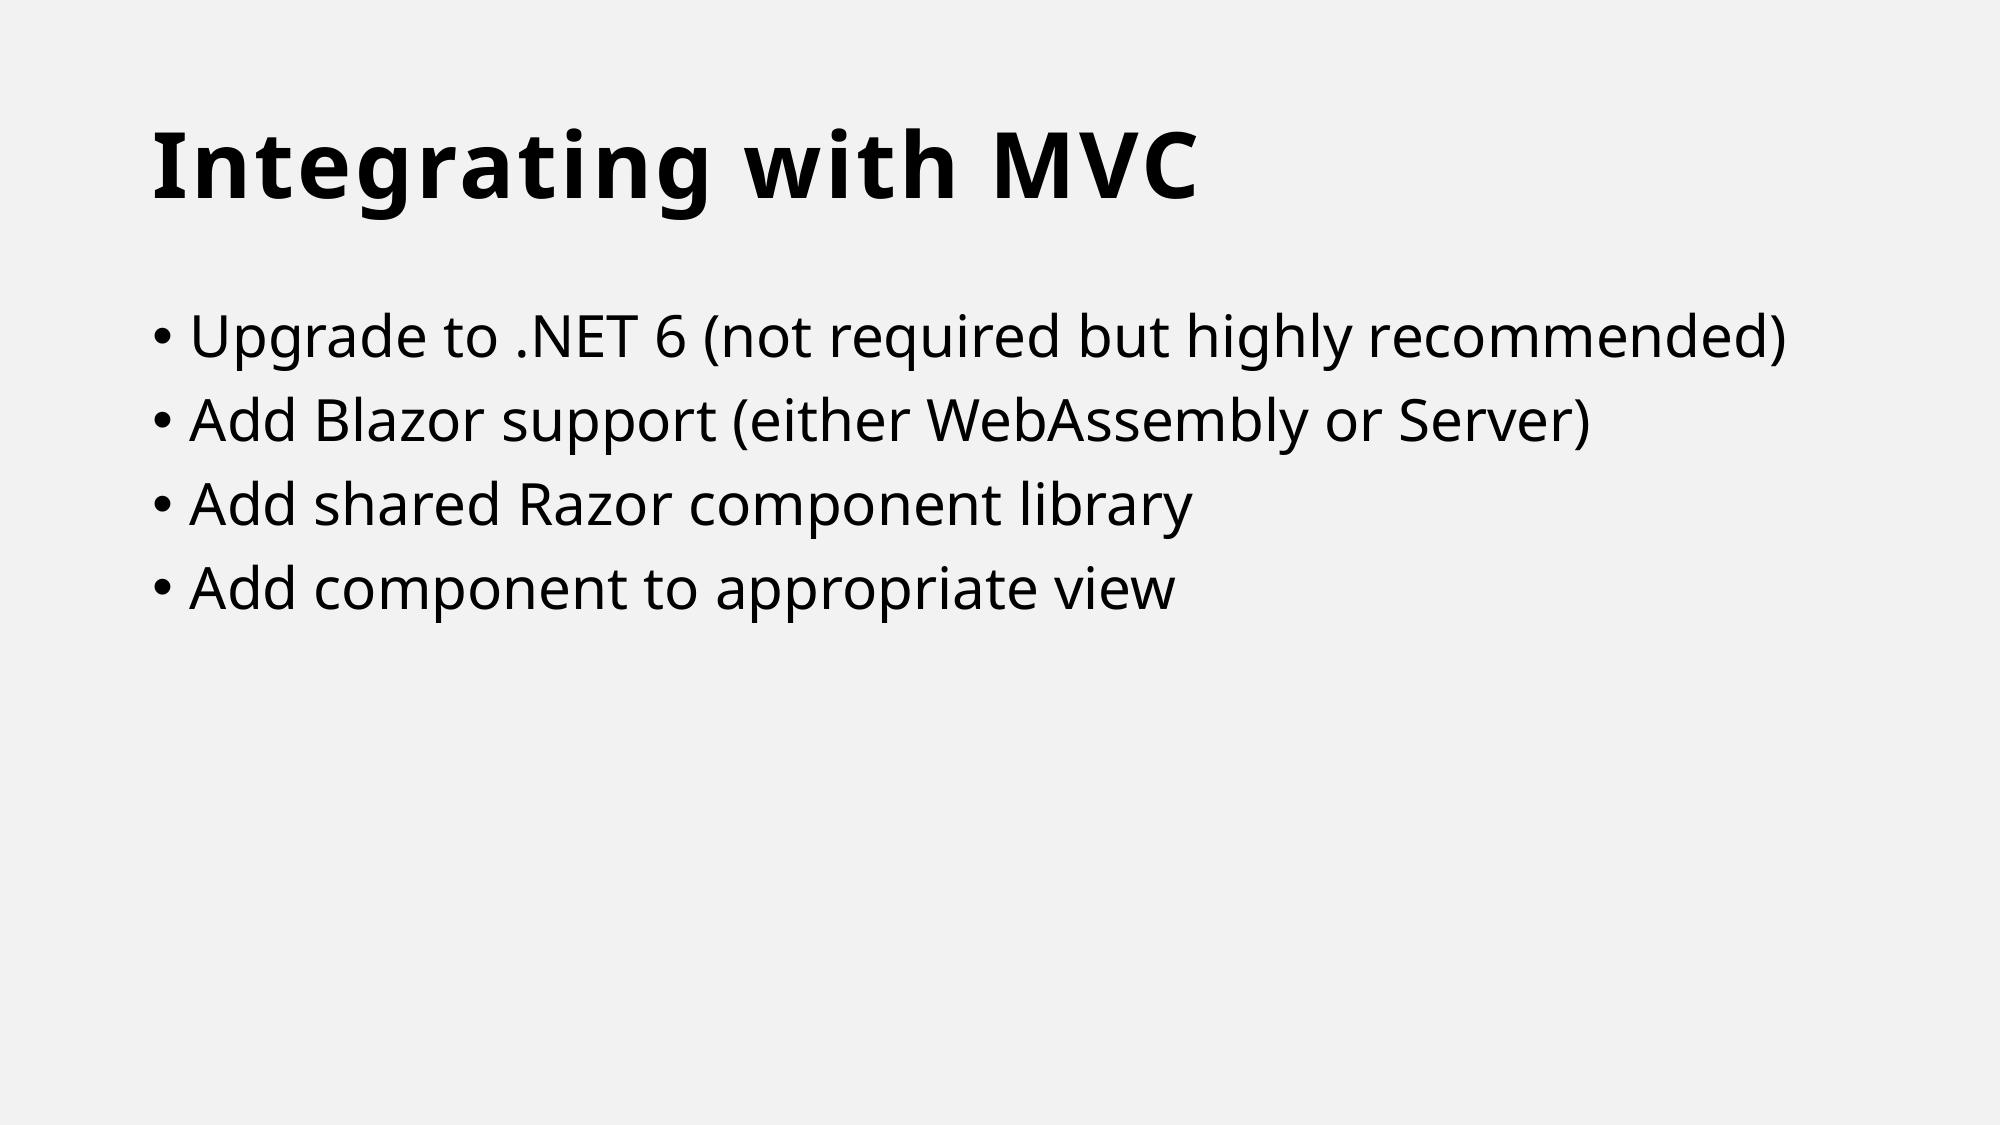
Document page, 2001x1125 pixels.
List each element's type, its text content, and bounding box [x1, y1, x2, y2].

list Upgrade to .NET 6 (not required but highly recommended) Add Blazor support (either WebAssembly or Server) Add shared Razor component library Add component to appropriate view [137, 299, 1863, 1014]
title Integrating with MVC [137, 59, 1863, 278]
